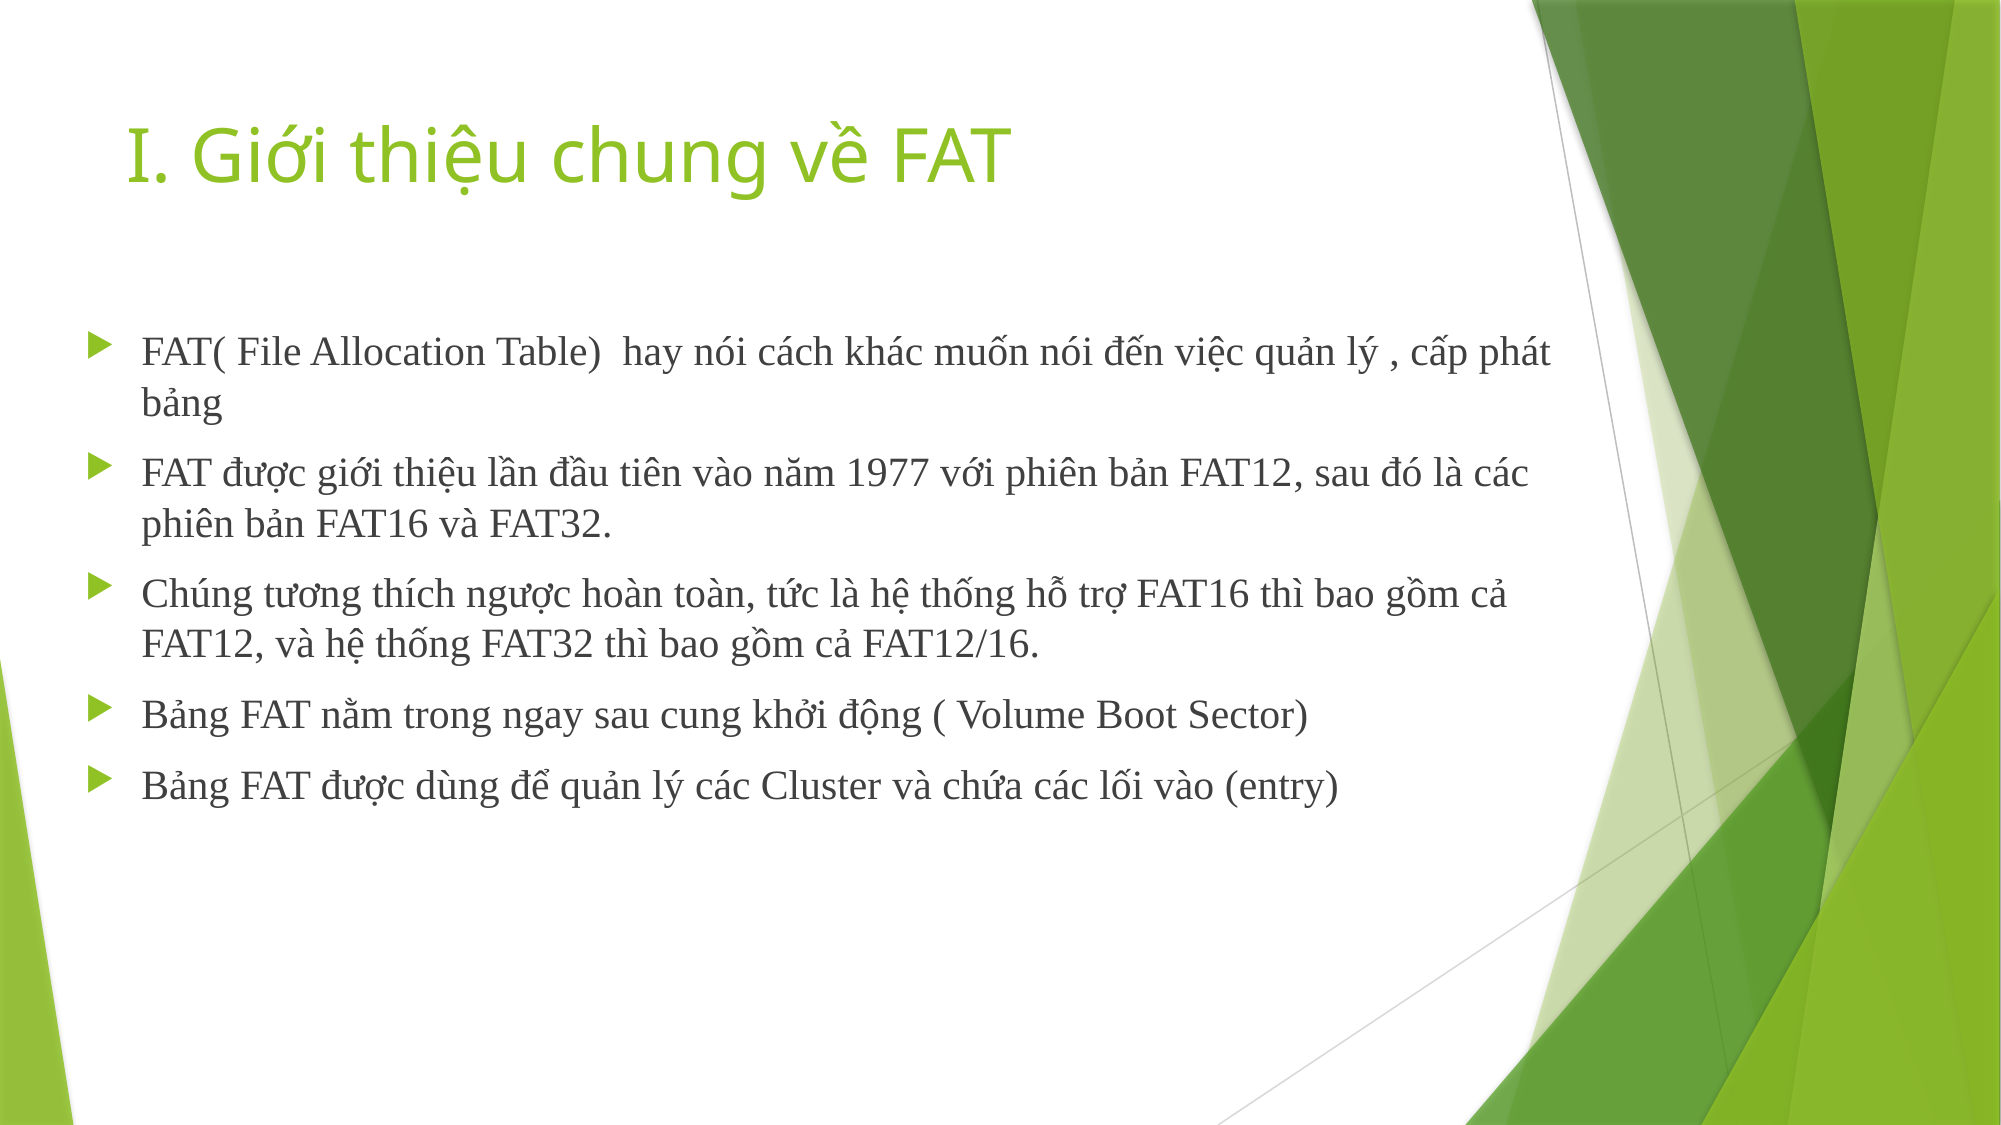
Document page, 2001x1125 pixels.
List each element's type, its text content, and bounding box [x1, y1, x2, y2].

title I. Giới thiệu chung về FAT [111, 99, 1522, 316]
list FAT( File Allocation Table) hay nói cách khác muốn nói đến việc quản lý , cấp phát bảng FAT được giới thiệu lần đầu tiên vào năm 1977 với phiên bản FAT12, sau đó là các phiên bản FAT16 và FAT32. Chúng tương thích ngược hoàn toàn, tức là hệ thống hỗ trợ FAT16 thì bao gồm cả FAT12, và hệ thống FAT32 thì bao gồm cả FAT12/16. Bảng FAT nằm trong ngay sau cung khởi động ( Volume Boot Sector) Bảng FAT được dùng để quản lý các Cluster và chứa các lối vào (entry) [70, 316, 1594, 1028]
